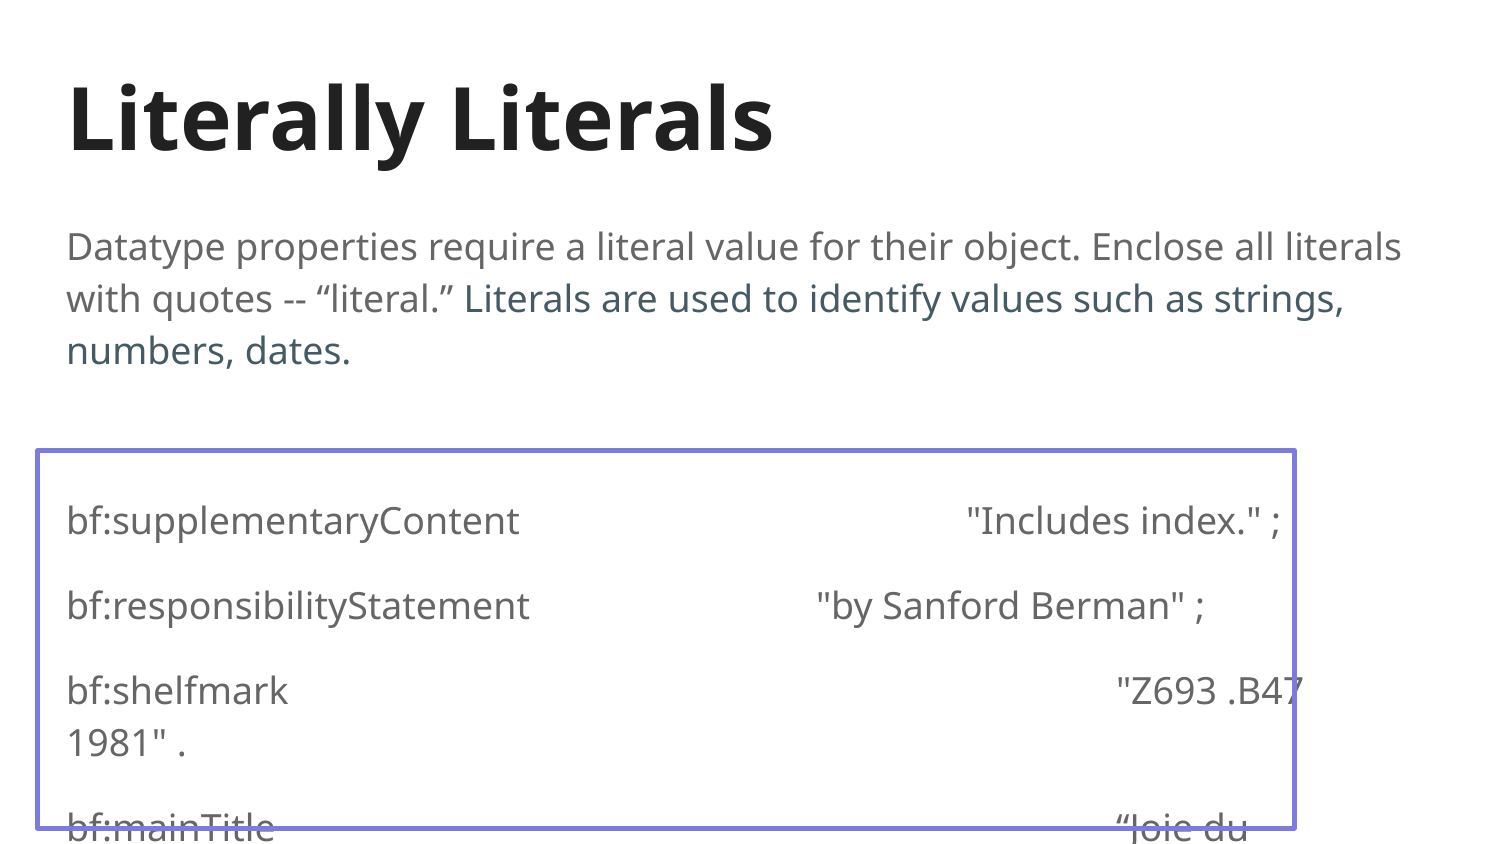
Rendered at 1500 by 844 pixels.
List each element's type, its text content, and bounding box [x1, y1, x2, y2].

text_box [37, 450, 1295, 829]
list Datatype properties require a literal value for their object. Enclose all literals with quotes -- “literal.” Literals are used to identify values such as strings, numbers, dates. bf:supplementaryContent "Includes index." ; bf:responsibilityStatement "by Sanford Berman" ; bf:shelfmark "Z693 .B47 1981" . bf:mainTitle “Joie du catalogage”@fr [51, 201, 1449, 750]
title Literally Literals [51, 48, 1449, 180]
